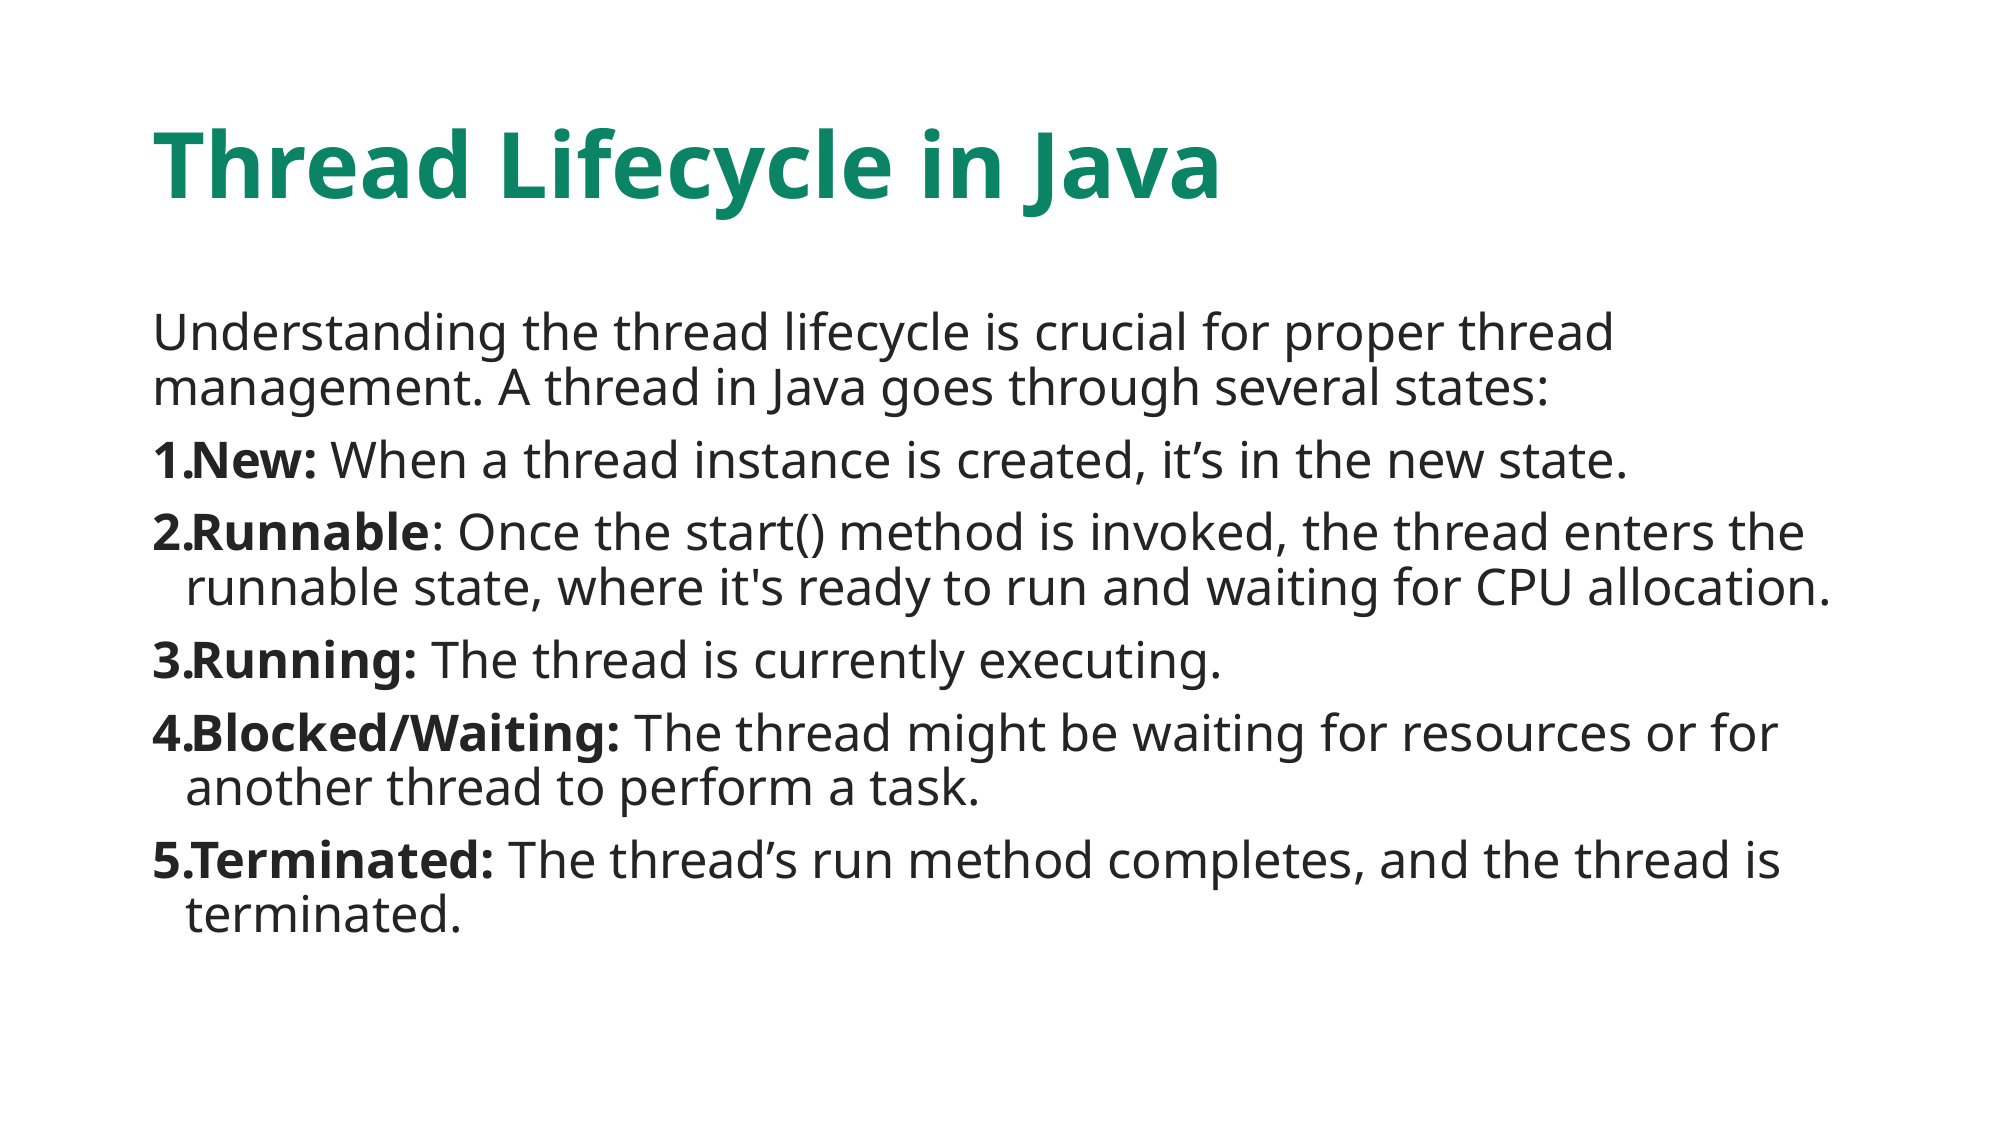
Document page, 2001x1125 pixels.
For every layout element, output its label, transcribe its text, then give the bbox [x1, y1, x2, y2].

title Thread Lifecycle in Java [137, 59, 1863, 278]
list Understanding the thread lifecycle is crucial for proper thread management. A thread in Java goes through several states: New: When a thread instance is created, it’s in the new state. Runnable: Once the start() method is invoked, the thread enters the runnable state, where it's ready to run and waiting for CPU allocation. Running: The thread is currently executing. Blocked/Waiting: The thread might be waiting for resources or for another thread to perform a task. Terminated: The thread’s run method completes, and the thread is terminated. [137, 299, 1863, 1014]
